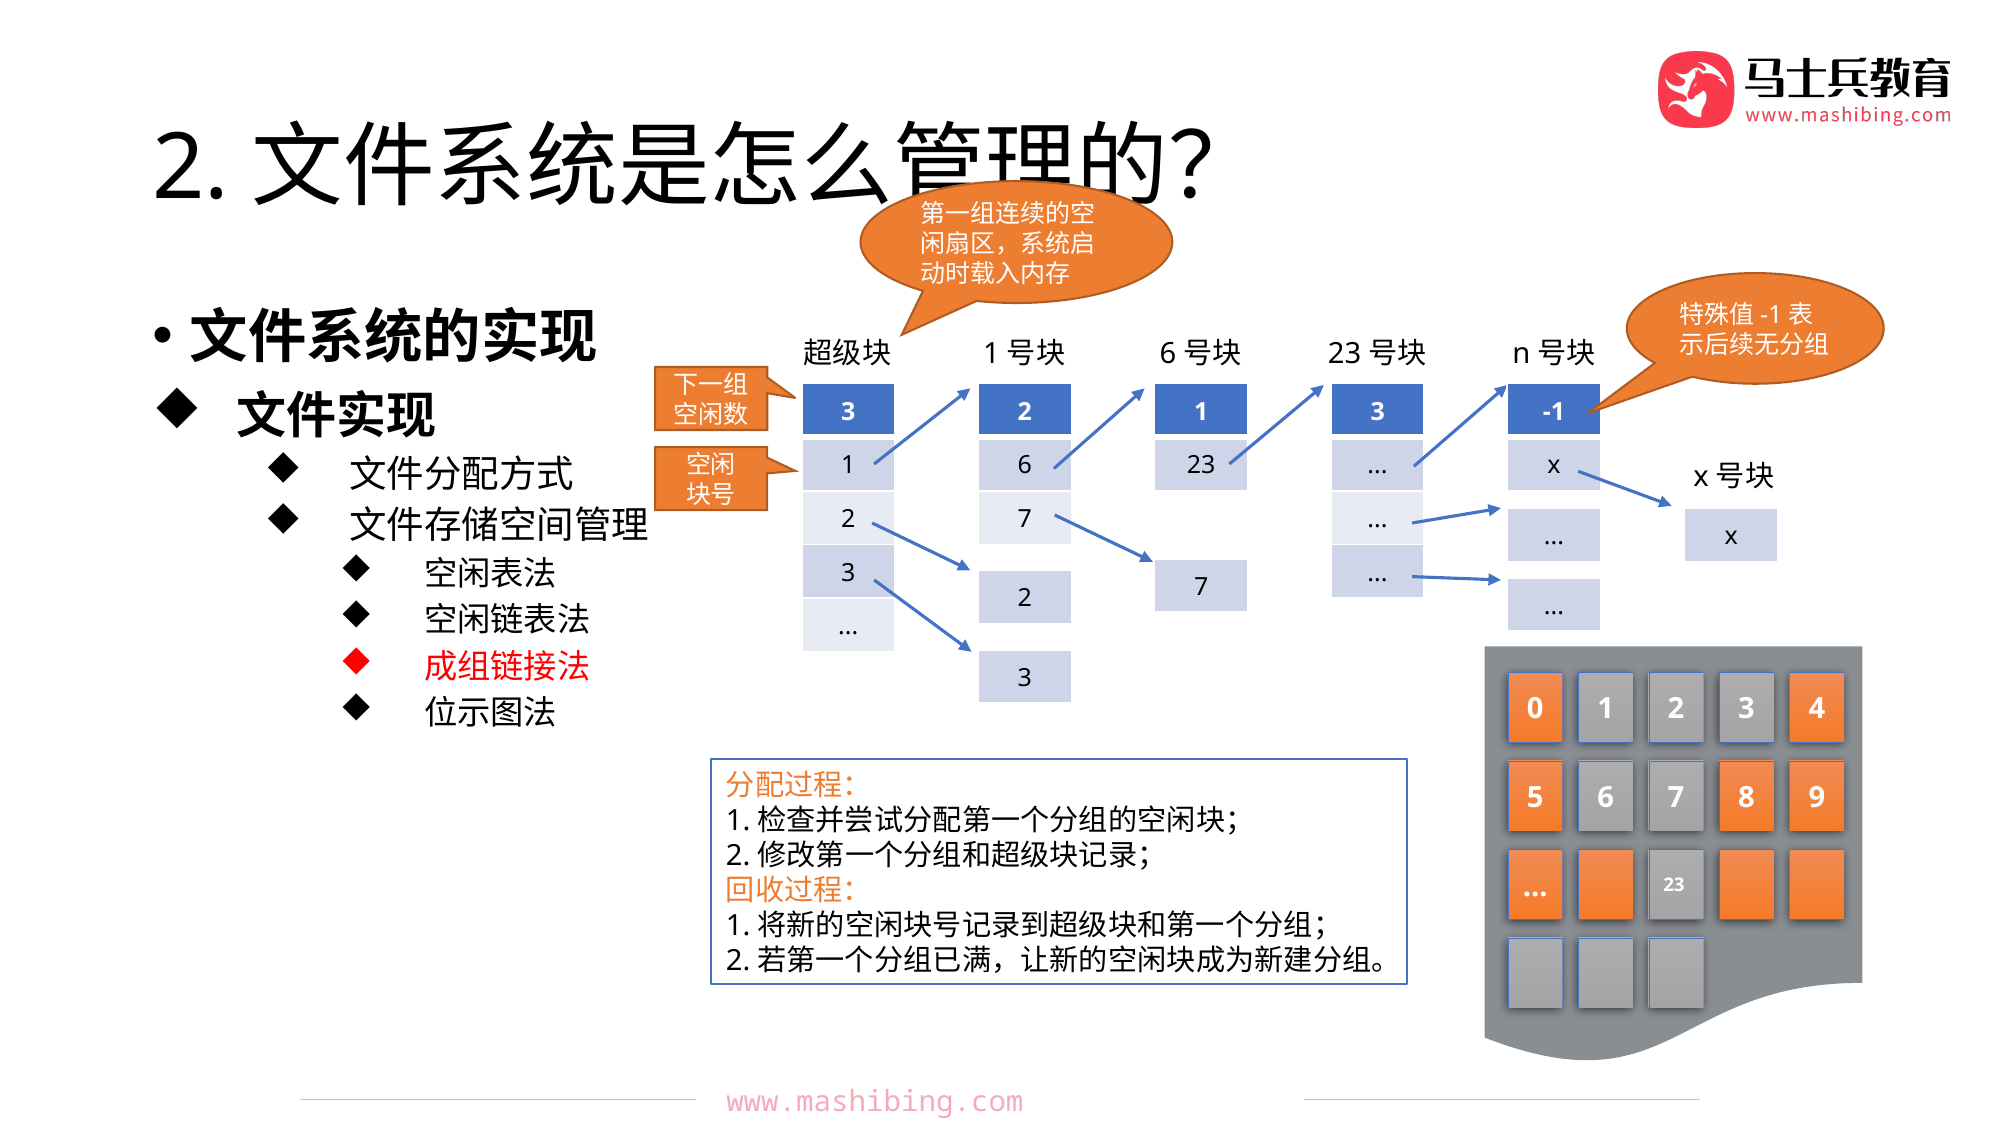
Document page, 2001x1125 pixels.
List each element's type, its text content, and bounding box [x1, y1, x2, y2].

picture [1658, 51, 1950, 128]
table_header ... [1508, 509, 1600, 561]
text_box x号块 [1676, 449, 1792, 500]
text_box n号块 [1478, 326, 1630, 377]
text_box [1578, 471, 1672, 506]
table_cell ... [1332, 545, 1423, 597]
text_box 6号块 [1125, 326, 1276, 377]
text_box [872, 522, 971, 571]
table_cell 7 [979, 492, 1071, 544]
table_cell 1 [803, 440, 894, 490]
table_cell x [1508, 440, 1600, 490]
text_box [874, 579, 972, 652]
text_box 23号块 [1302, 326, 1453, 377]
text_box 特殊值-1表示后续无分组 [1587, 272, 1885, 415]
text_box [1054, 514, 1153, 562]
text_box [1412, 508, 1501, 523]
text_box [1229, 385, 1324, 465]
table_header 7 [1155, 560, 1247, 611]
table_header -1 [1508, 384, 1600, 434]
text_box 分配过程： 1.检查并尝试分配第一个分组的空闲块； 2.修改第一个分组和超级块记录； 回收过程： 1.将新的空闲块号记录到超级块和第一个分组； 2.若第一个分组已满，让新的空闲块成为新建分组。 [711, 759, 1408, 984]
table_cell 2 [803, 492, 894, 544]
text_box 1号块 [949, 326, 1100, 377]
table_header 2 [979, 384, 1071, 434]
table_header ... [1508, 579, 1600, 630]
table_header 1 [1155, 384, 1247, 434]
table_header 3 [803, 384, 894, 434]
title 2.文件系统是怎么管理的？ [137, 59, 1863, 278]
text_box 下一组 空闲数 [654, 365, 797, 432]
table_header 2 [979, 571, 1071, 623]
table_cell ... [803, 599, 874, 651]
text_box 第一组连续的空闲扇区，系统启动时载入内存 [859, 180, 1174, 337]
table_cell ... [1332, 440, 1423, 490]
text_box 空闲 块号 [654, 446, 800, 512]
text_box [1413, 385, 1508, 467]
table_cell ... [1332, 492, 1423, 544]
table_cell 23 [1155, 440, 1247, 490]
table_cell 3 [803, 545, 894, 597]
table_header 3 [1332, 384, 1423, 434]
table_header 3 [979, 651, 1071, 702]
list 文件系统的实现 文件实现 文件分配方式 文件存储空间管理 空闲表法 空闲链表法 成组链接法 位示图法 [137, 299, 1863, 1066]
text_box 超级块 [772, 326, 923, 377]
table_cell 6 [979, 440, 1071, 490]
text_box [874, 388, 971, 464]
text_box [1485, 647, 1862, 1065]
table_header x [1685, 509, 1777, 561]
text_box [1053, 388, 1145, 469]
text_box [1412, 576, 1501, 580]
